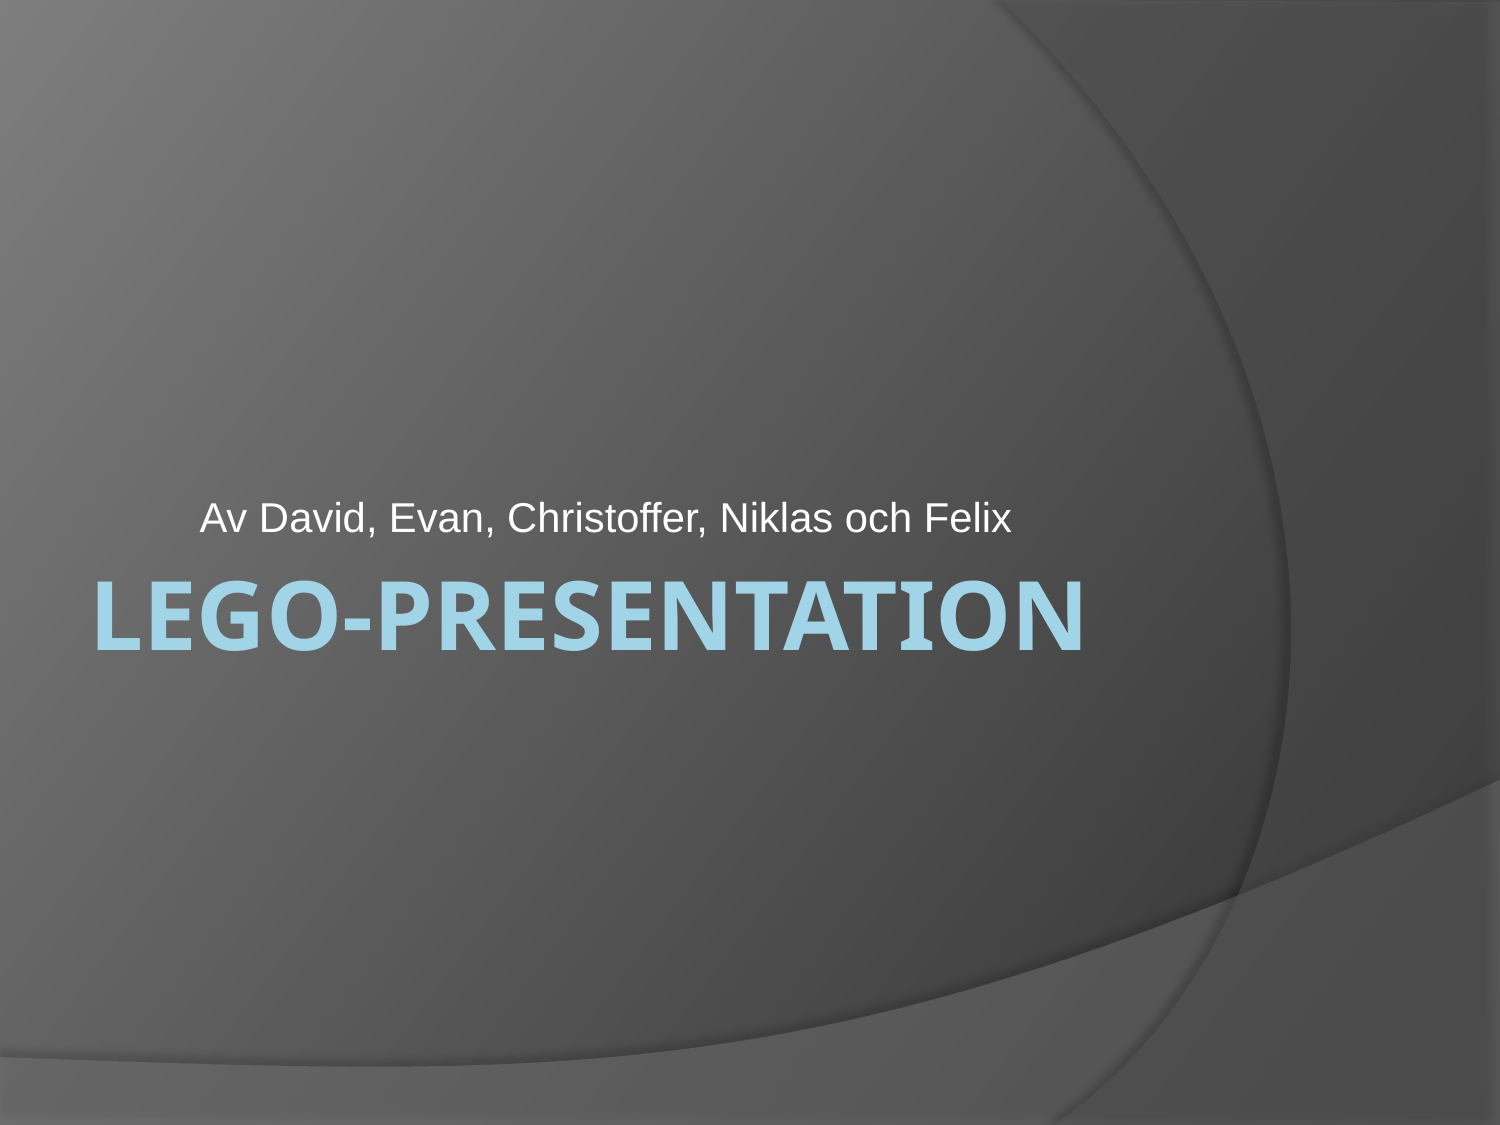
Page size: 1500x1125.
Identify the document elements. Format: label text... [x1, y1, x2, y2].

subtitle Av David, Evan, Christoffer, Niklas och Felix [71, 253, 1134, 541]
title LEGO-presentation [70, 547, 1134, 925]
